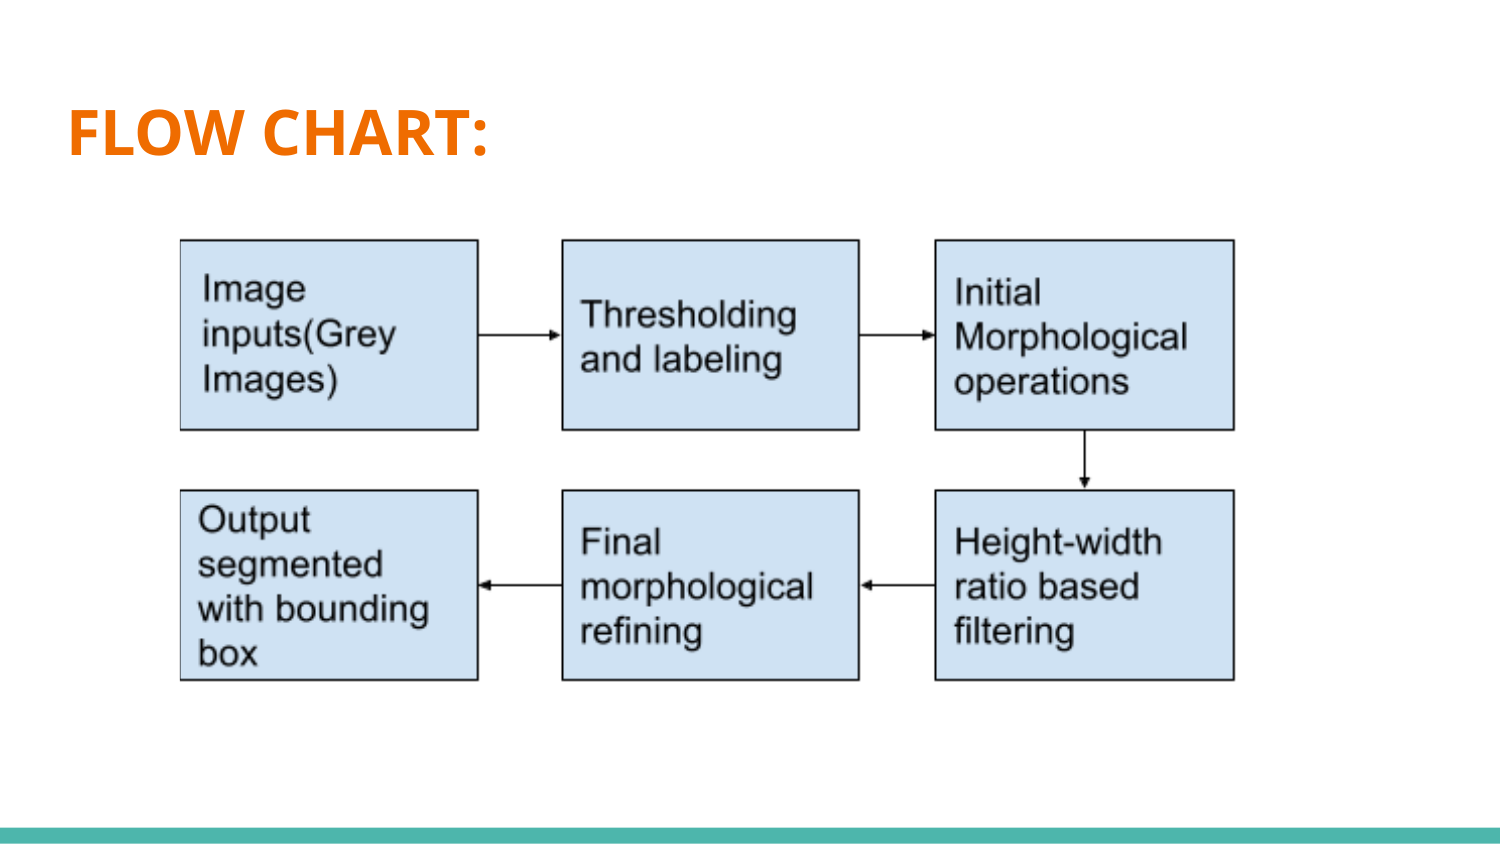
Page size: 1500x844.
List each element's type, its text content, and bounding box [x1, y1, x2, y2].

title FLOW CHART: [51, 72, 1449, 189]
picture [179, 238, 1237, 720]
